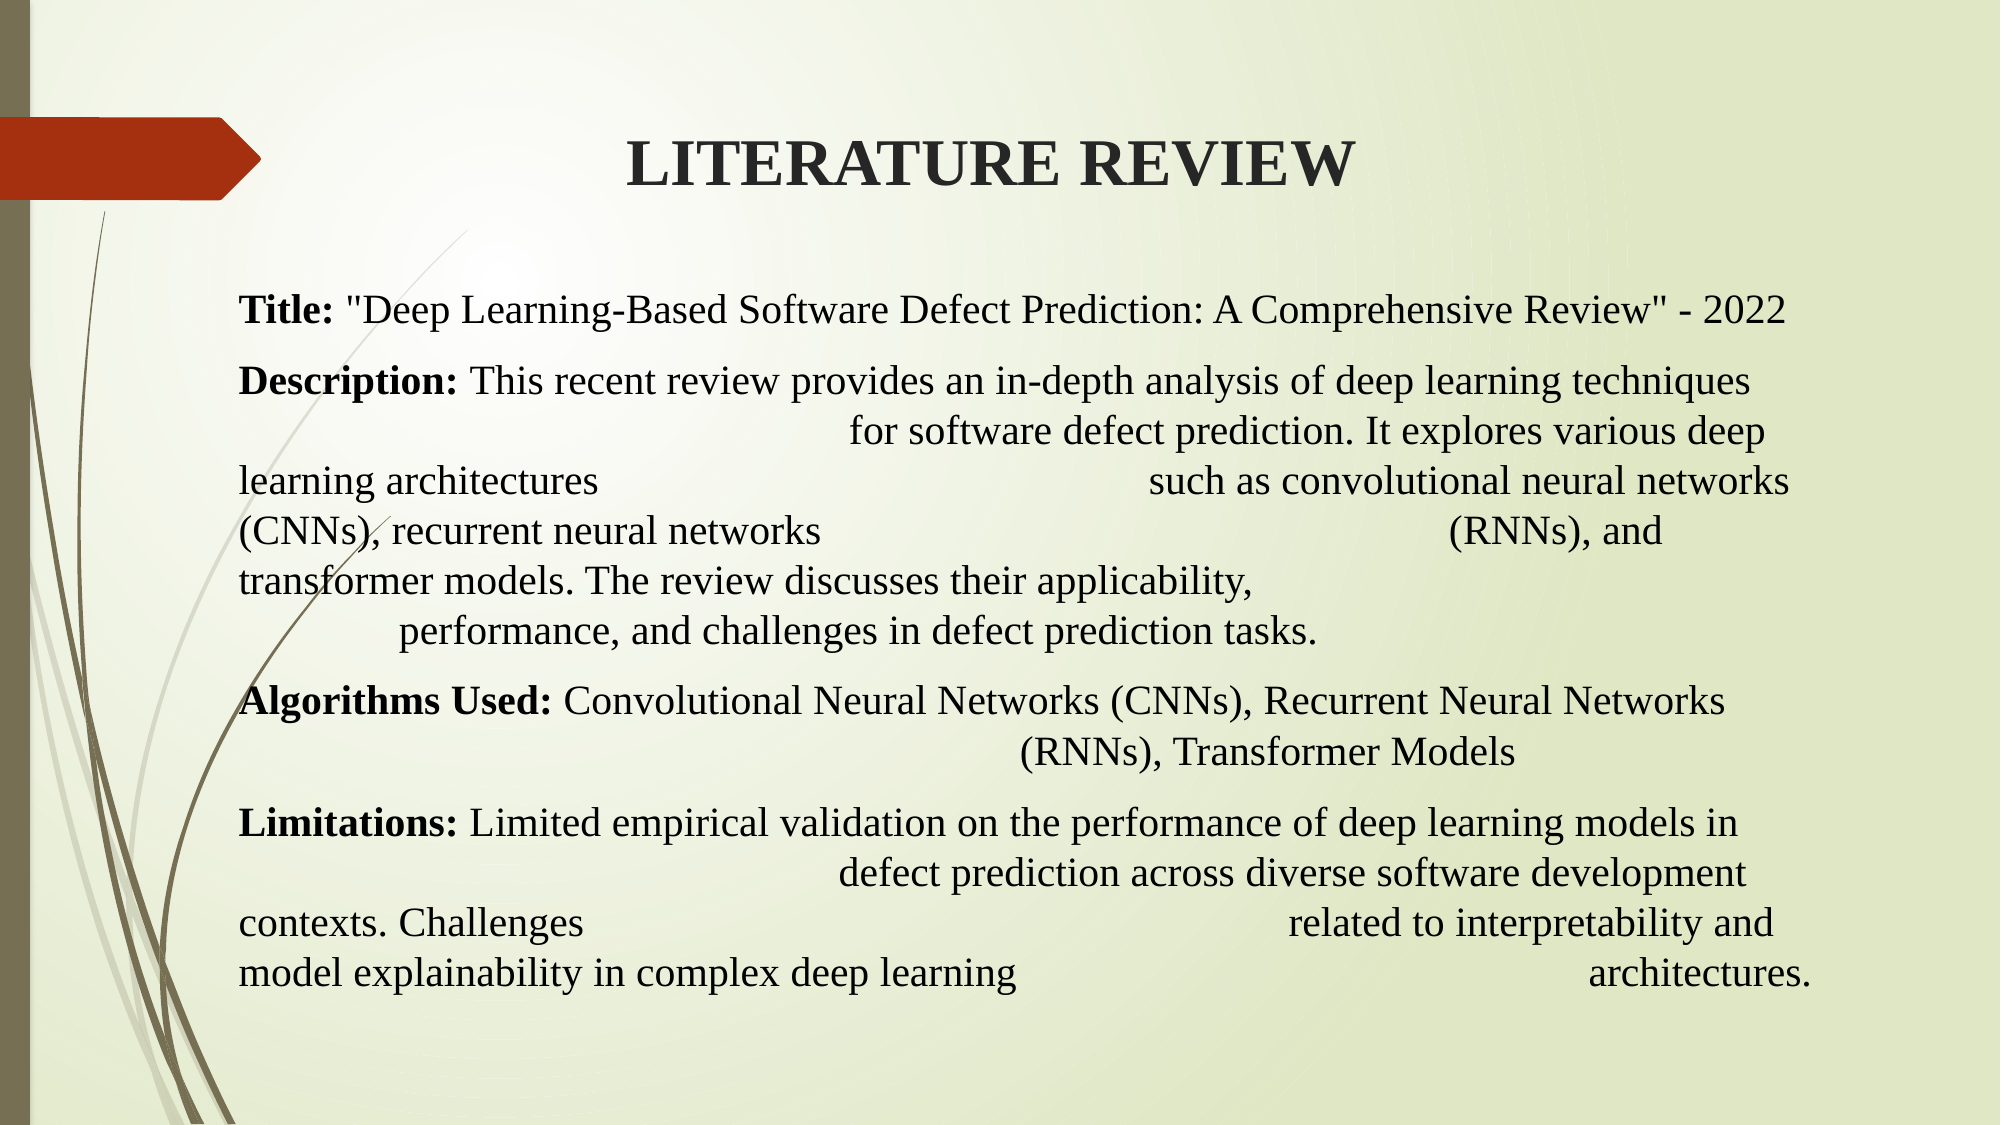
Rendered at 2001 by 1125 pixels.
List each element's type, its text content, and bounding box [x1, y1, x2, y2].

list Title: "Deep Learning-Based Software Defect Prediction: A Comprehensive Review" - 2022 Description: This recent review provides an in-depth analysis of deep learning techniques for software defect prediction. It explores various deep learning architectures such as convolutional neural networks (CNNs), recurrent neural networks (RNNs), and transformer models. The review discusses their applicability, performance, and challenges in defect prediction tasks. Algorithms Used: Convolutional Neural Networks (CNNs), Recurrent Neural Networks (RNNs), Transformer Models Limitations: Limited empirical validation on the performance of deep learning models in defect prediction across diverse software development contexts. Challenges related to interpretability and model explainability in complex deep learning architectures. [223, 274, 1862, 1074]
title LITERATURE REVIEW [376, 111, 1888, 313]
